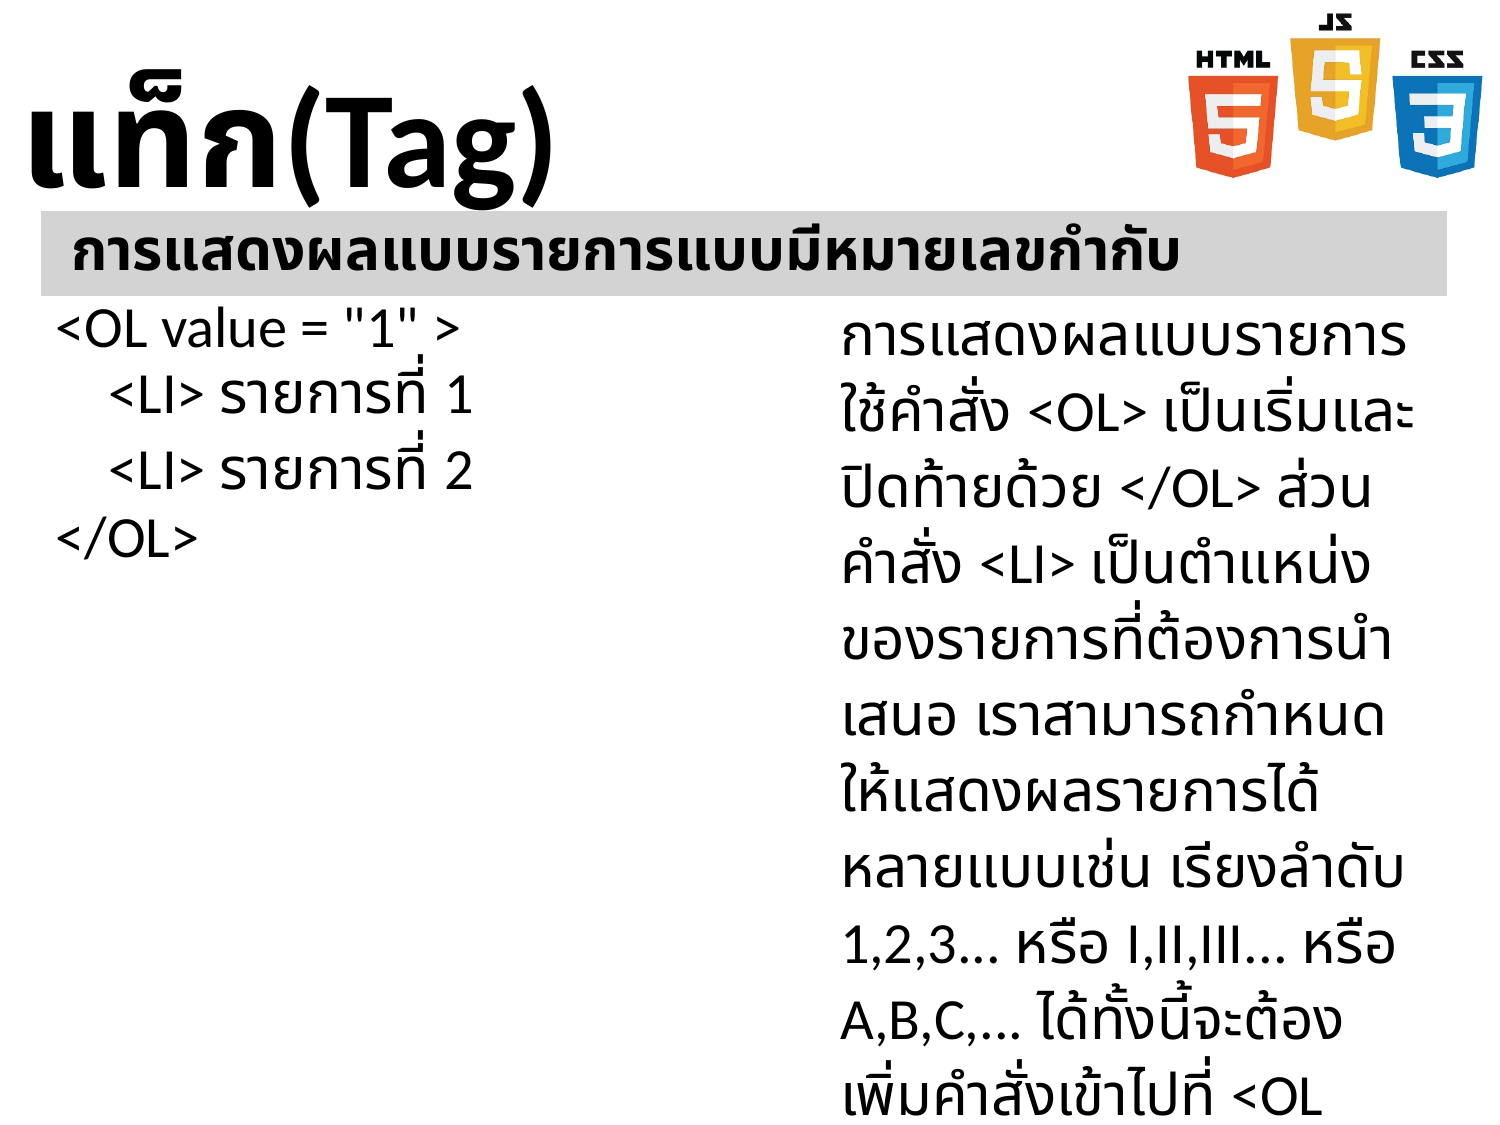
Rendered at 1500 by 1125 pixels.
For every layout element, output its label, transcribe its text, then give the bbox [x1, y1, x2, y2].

text_box แท็ก(Tag) [5, 42, 575, 222]
picture [1180, 11, 1490, 183]
table_cell การแสดงผลแบบรายการ ใช้คำสั่ง <OL> เป็นเริ่มและปิดท้ายด้วย </OL> ส่วนคำสั่ง <LI> เป็นตำแหน่งของรายการที่ต้องการนำเสนอ เราสามารถกำหนดให้แสดงผลรายการได้หลายแบบเช่น เรียงลำดับ 1,2,3... หรือ I,II,III... หรือ A,B,C,... ได้ทั้งนี้จะต้องเพิ่มคำสั่งเข้าไปที่ <OL value = "A"> เป็นต้น [825, 296, 1447, 1125]
table_cell <OL value = "1" > <LI> รายการที่ 1 <LI> รายการที่ 2 </OL> [41, 296, 825, 1125]
table_header การแสดงผลแบบรายการแบบมีหมายเลขกำกับ [41, 211, 1447, 296]
